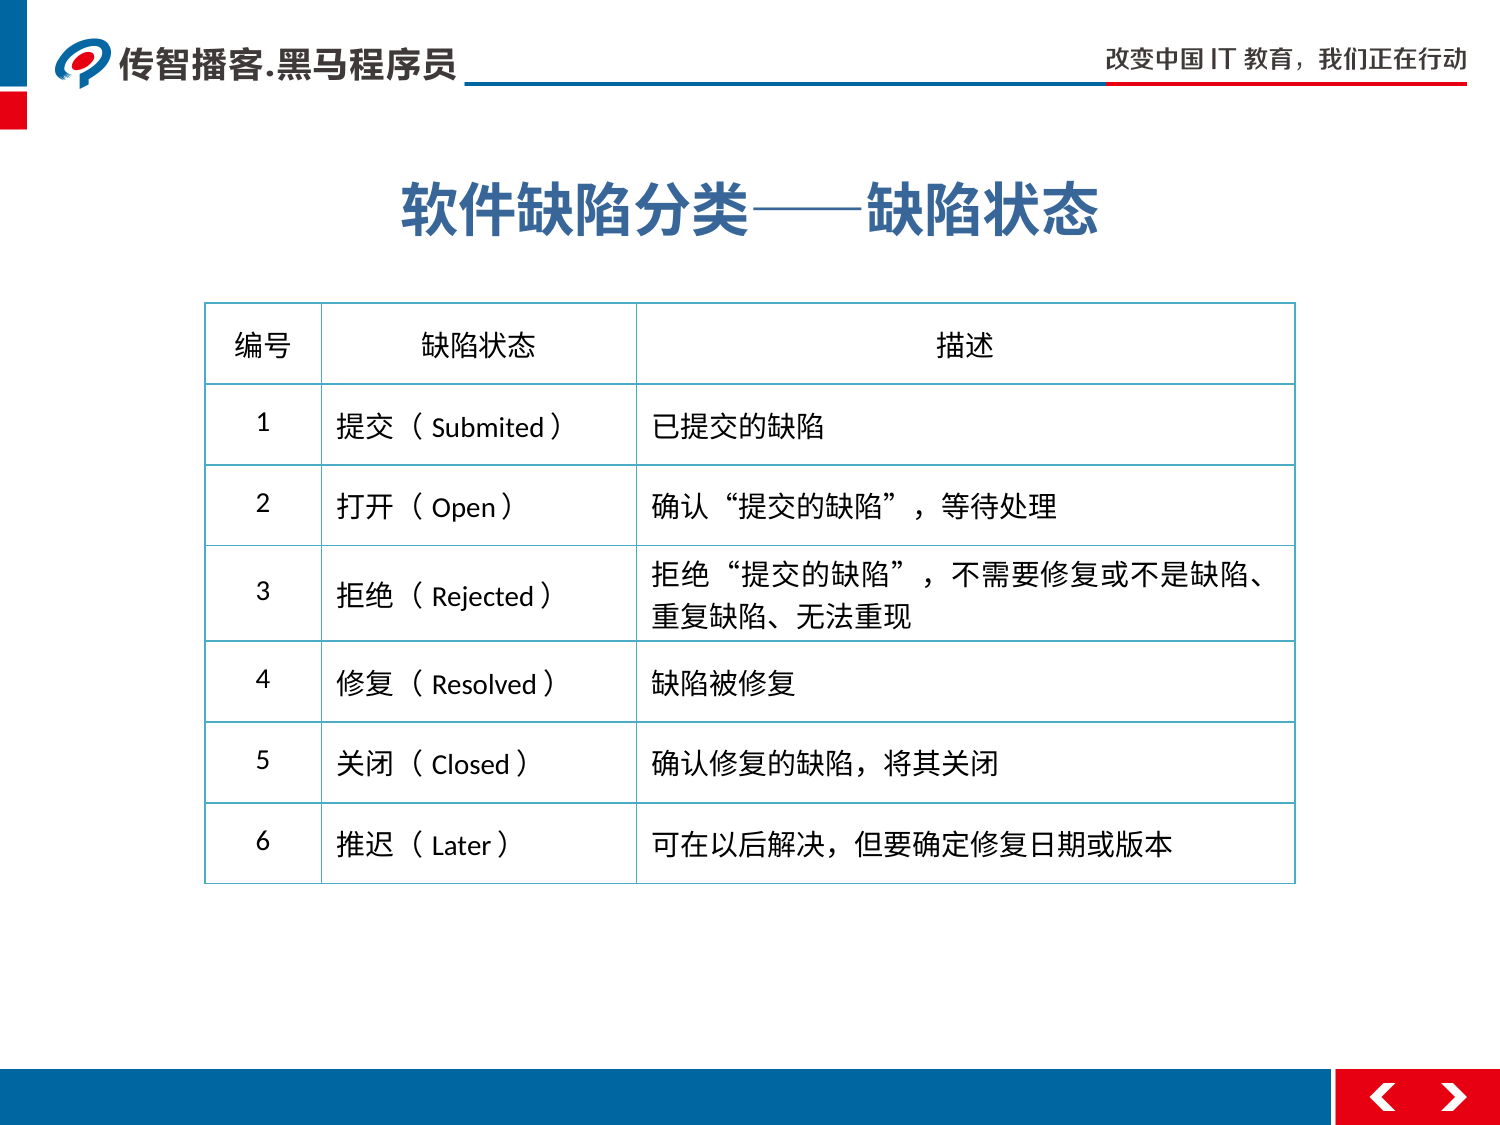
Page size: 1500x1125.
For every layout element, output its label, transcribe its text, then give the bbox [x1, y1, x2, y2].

table_cell 拒绝（Rejected） [322, 546, 636, 640]
title 软件缺陷分类——缺陷状态 [75, 165, 1425, 251]
table_cell 确认“提交的缺陷”，等待处理 [637, 466, 1294, 545]
table_header 缺陷状态 [322, 304, 636, 383]
table_header 编号 [206, 304, 321, 383]
table_cell 打开（Open） [322, 466, 636, 545]
table_cell 确认修复的缺陷，将其关闭 [637, 723, 1294, 802]
table_cell 6 [206, 804, 321, 883]
table_cell 已提交的缺陷 [637, 385, 1294, 464]
table_cell 关闭（Closed） [322, 723, 636, 802]
table_cell 2 [206, 466, 321, 545]
table_cell 缺陷被修复 [637, 642, 1294, 721]
table_header 描述 [637, 304, 1294, 383]
table_cell 1 [206, 385, 321, 464]
table_cell 3 [206, 546, 321, 640]
table_cell 提交（Submited） [322, 385, 636, 464]
picture [0, 0, 1500, 1125]
table_cell 4 [206, 642, 321, 721]
table_cell 修复（Resolved） [322, 642, 636, 721]
table_cell 拒绝“提交的缺陷”，不需要修复或不是缺陷、重复缺陷、无法重现 [637, 546, 1294, 640]
table_cell 可在以后解决，但要确定修复日期或版本 [637, 804, 1294, 883]
table_cell 推迟（Later） [322, 804, 636, 883]
table_cell 5 [206, 723, 321, 802]
